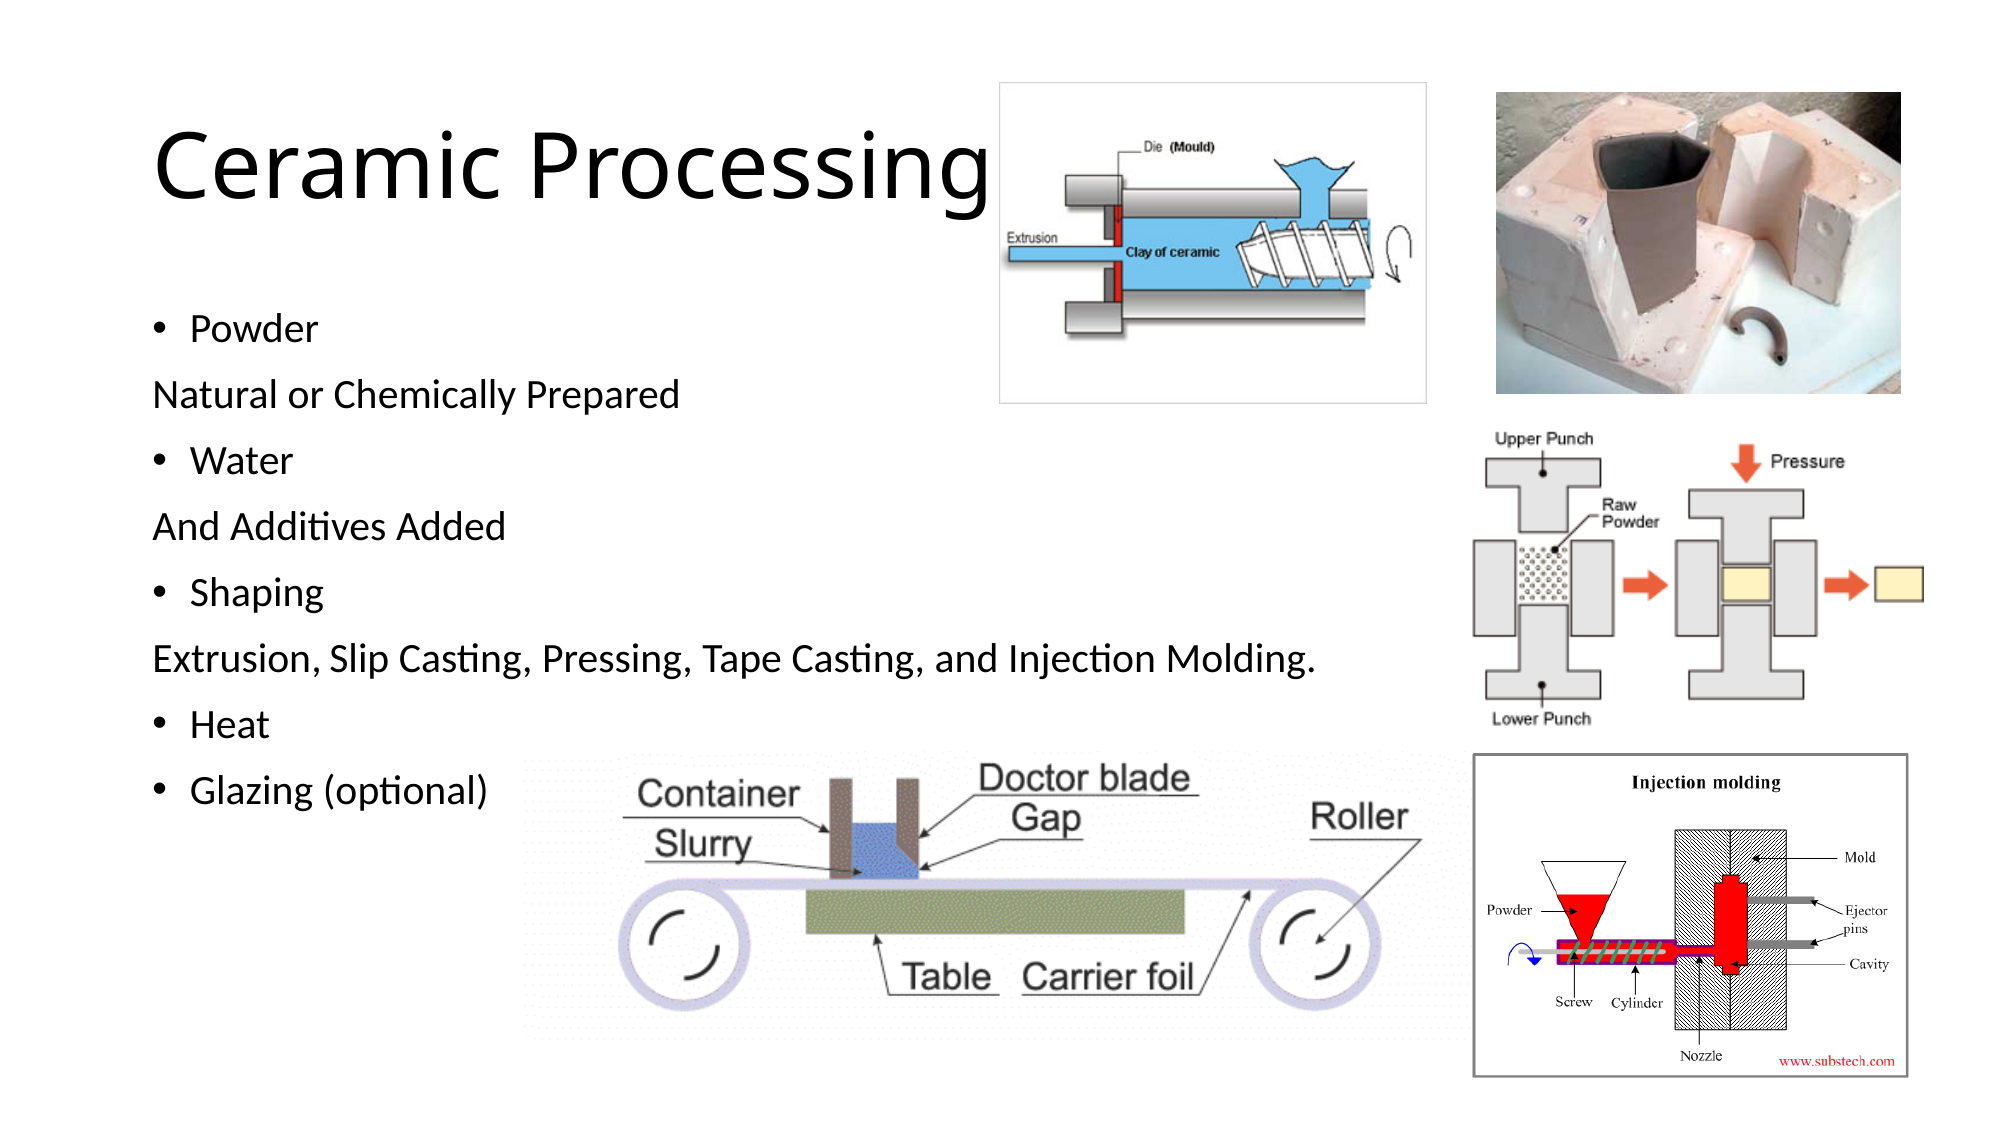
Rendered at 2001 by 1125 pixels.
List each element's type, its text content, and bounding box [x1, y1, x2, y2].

picture [1496, 92, 1901, 394]
picture [999, 82, 1427, 404]
list Powder Natural or Chemically Prepared Water And Additives Added Shaping Extrusion, Slip Casting, Pressing, Tape Casting, and Injection Molding. Heat Glazing (optional) [137, 299, 1863, 1014]
title Ceramic Processing [137, 59, 1863, 278]
picture [512, 751, 1909, 1078]
picture [1472, 429, 1924, 732]
